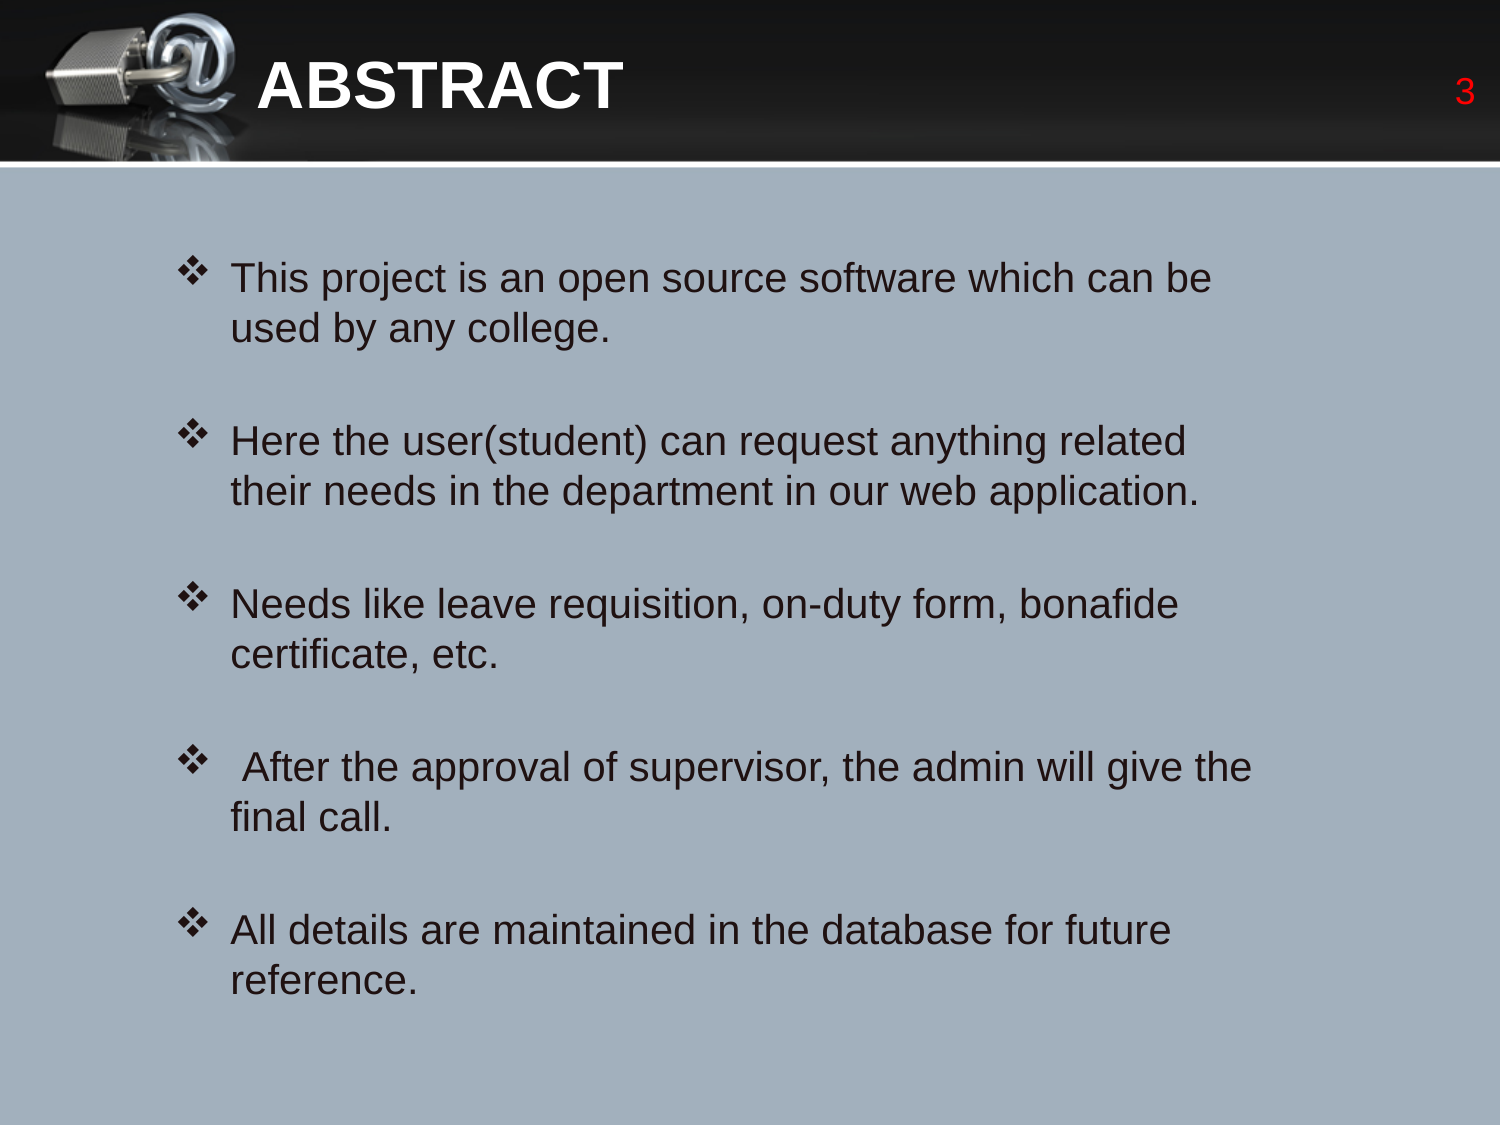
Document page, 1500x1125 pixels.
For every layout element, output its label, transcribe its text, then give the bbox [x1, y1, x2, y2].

text_box ABSTRACT [242, 30, 1128, 133]
picture [0, 0, 1500, 1125]
text_box 3 [1439, 60, 1490, 117]
text_box This project is an open source software which can be used by any college. Here the user(student) can request anything related their needs in the department in our web application. Needs like leave requisition, on-duty form, bonafide certificate, etc. After the approval of supervisor, the admin will give the final call. All details are maintained in the database for future reference. [159, 243, 1270, 1059]
